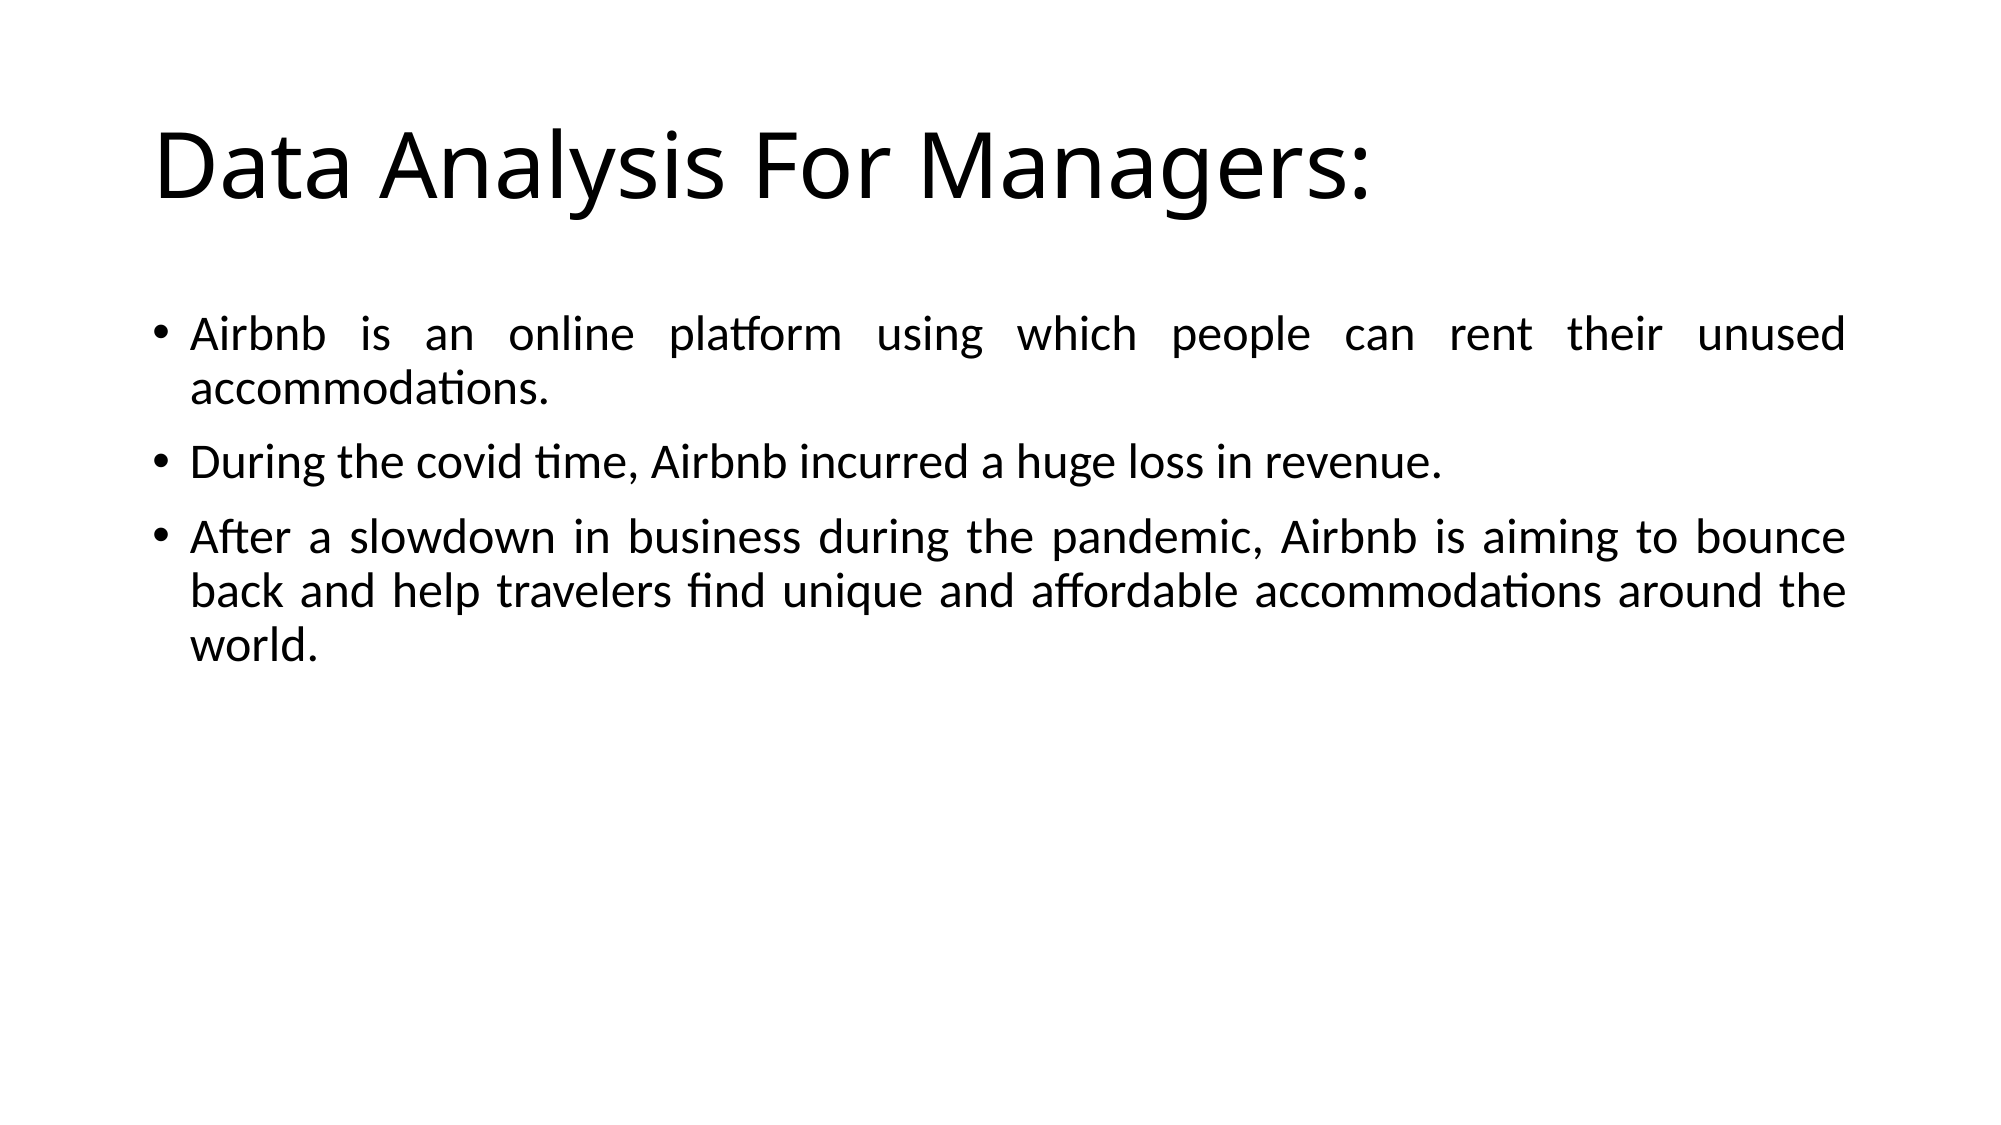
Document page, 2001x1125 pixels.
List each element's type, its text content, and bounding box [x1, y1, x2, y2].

list Airbnb is an online platform using which people can rent their unused accommodations. During the covid time, Airbnb incurred a huge loss in revenue. After a slowdown in business during the pandemic, Airbnb is aiming to bounce back and help travelers find unique and affordable accommodations around the world. [137, 299, 1863, 1014]
title Data Analysis For Managers: [137, 59, 1863, 278]
